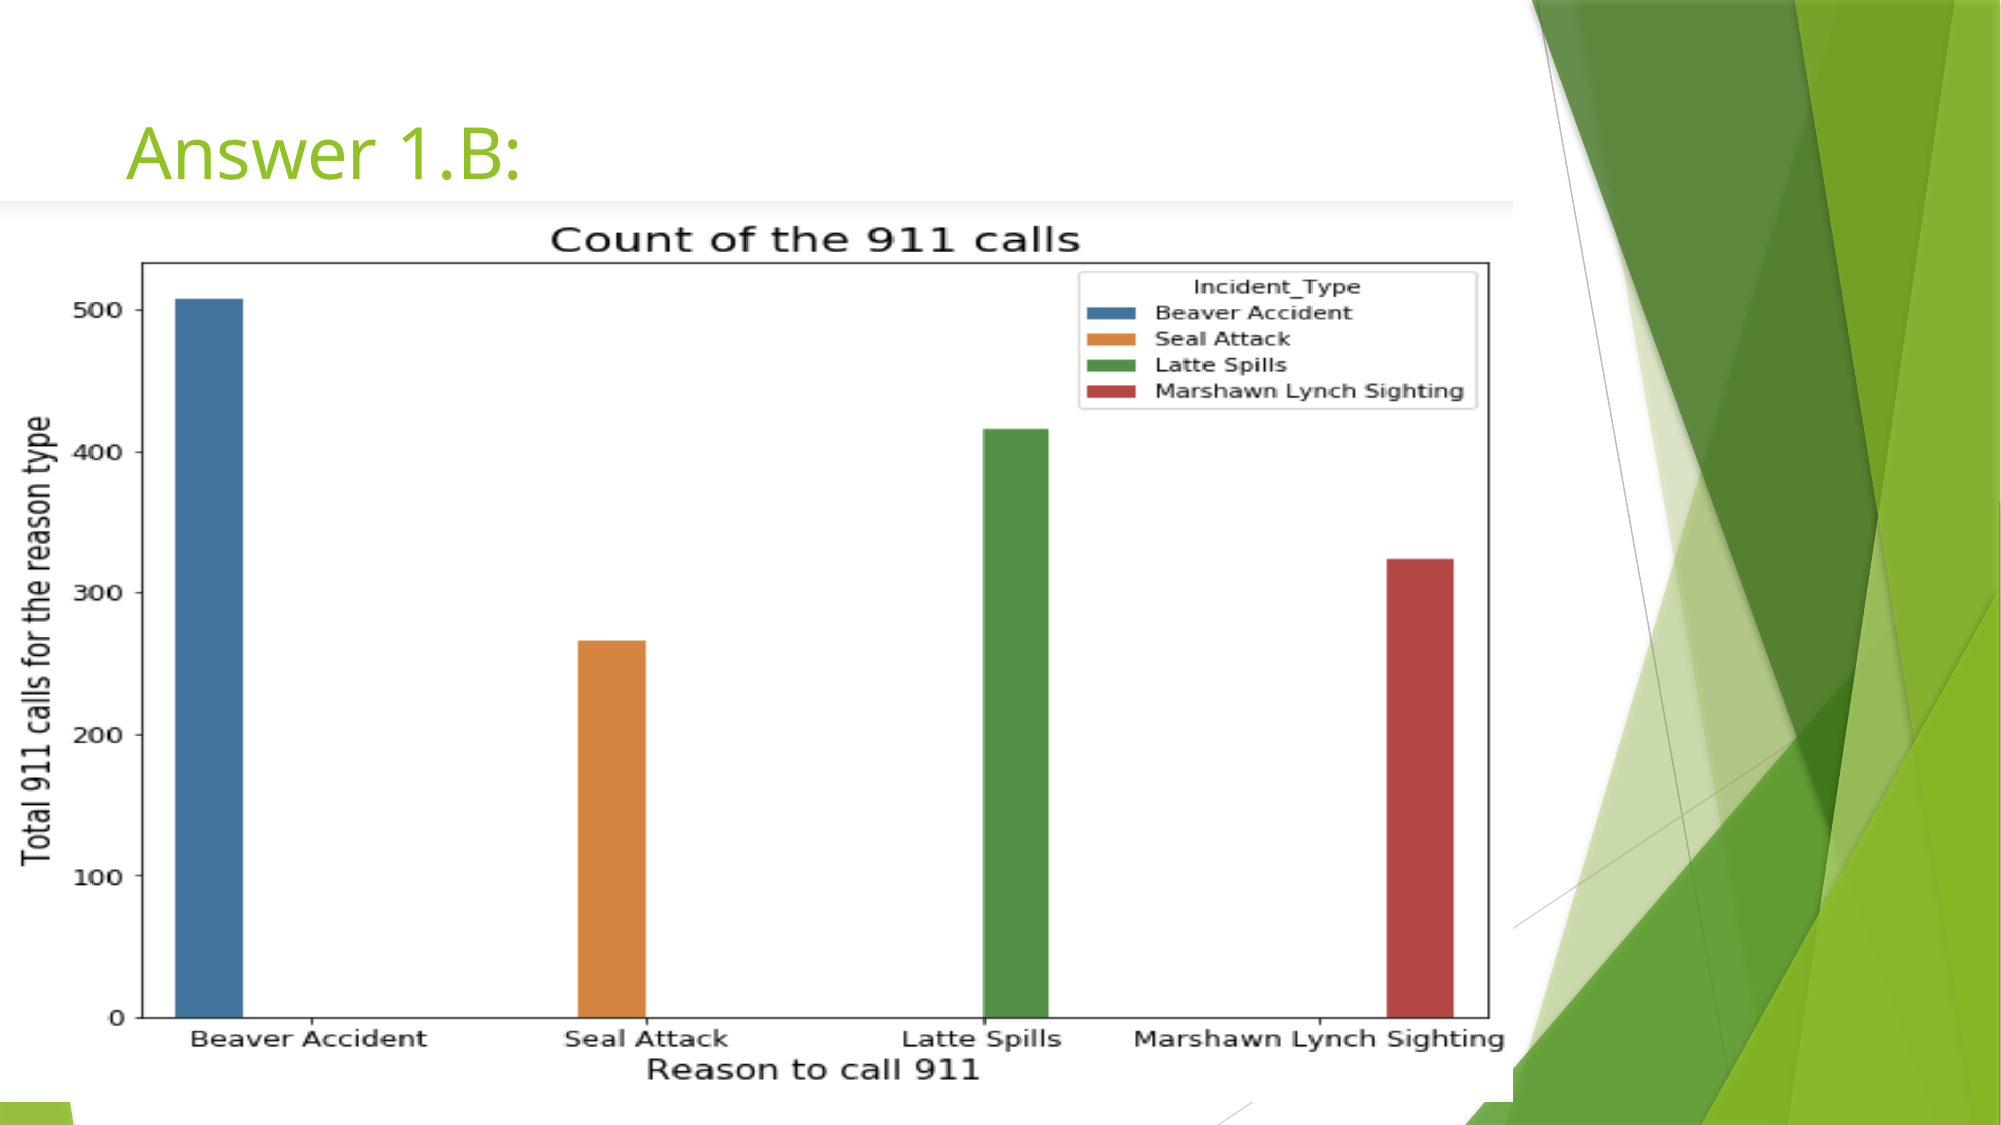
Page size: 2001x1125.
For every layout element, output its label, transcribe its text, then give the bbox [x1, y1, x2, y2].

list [0, 201, 1513, 1103]
title Answer 1.B: [111, 99, 1522, 202]
